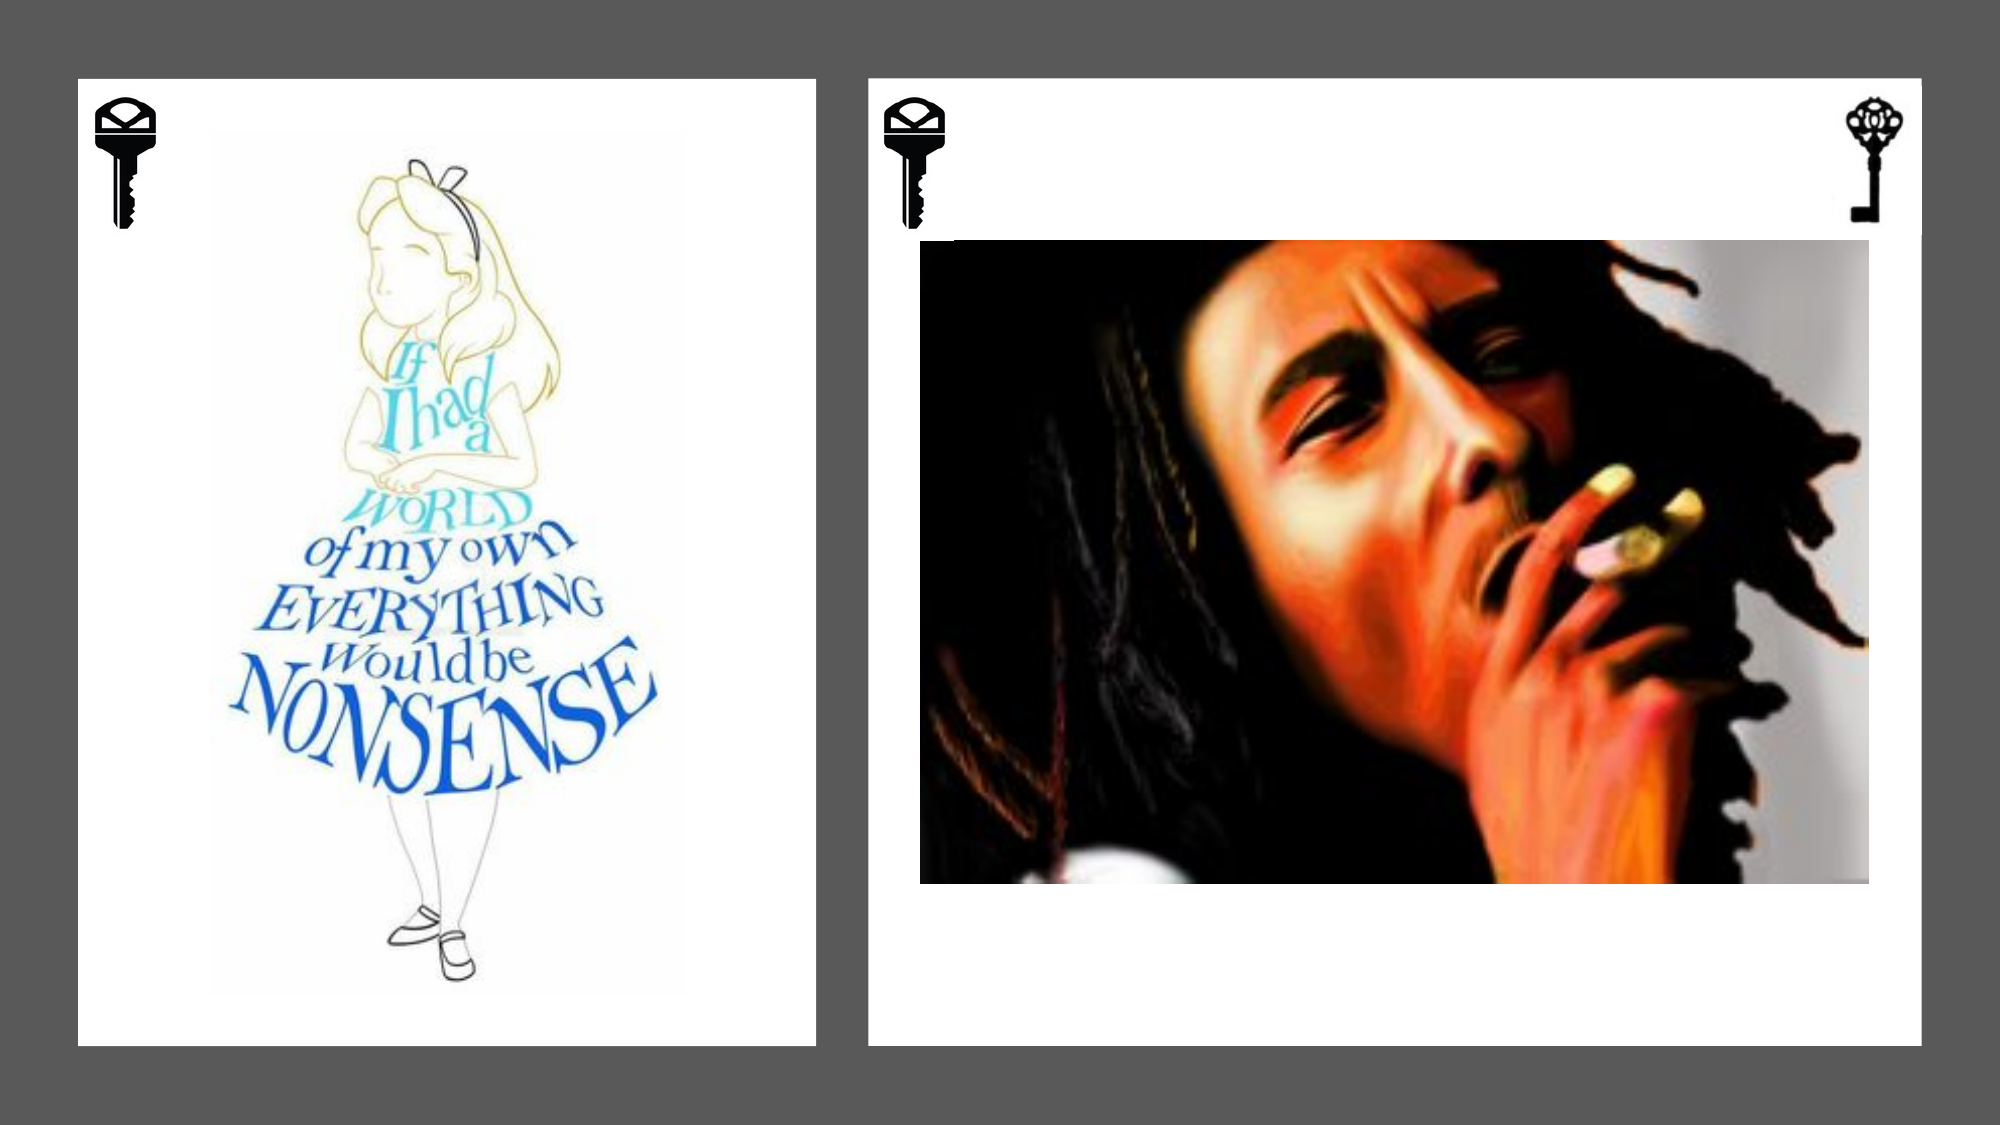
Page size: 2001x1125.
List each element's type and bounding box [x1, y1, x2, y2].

text_box [867, 77, 1923, 1047]
text_box [77, 78, 817, 1047]
picture [209, 130, 686, 995]
picture [83, 79, 165, 241]
text_box [0, 0, 2000, 1125]
picture [1831, 86, 1922, 235]
picture [872, 79, 1869, 884]
